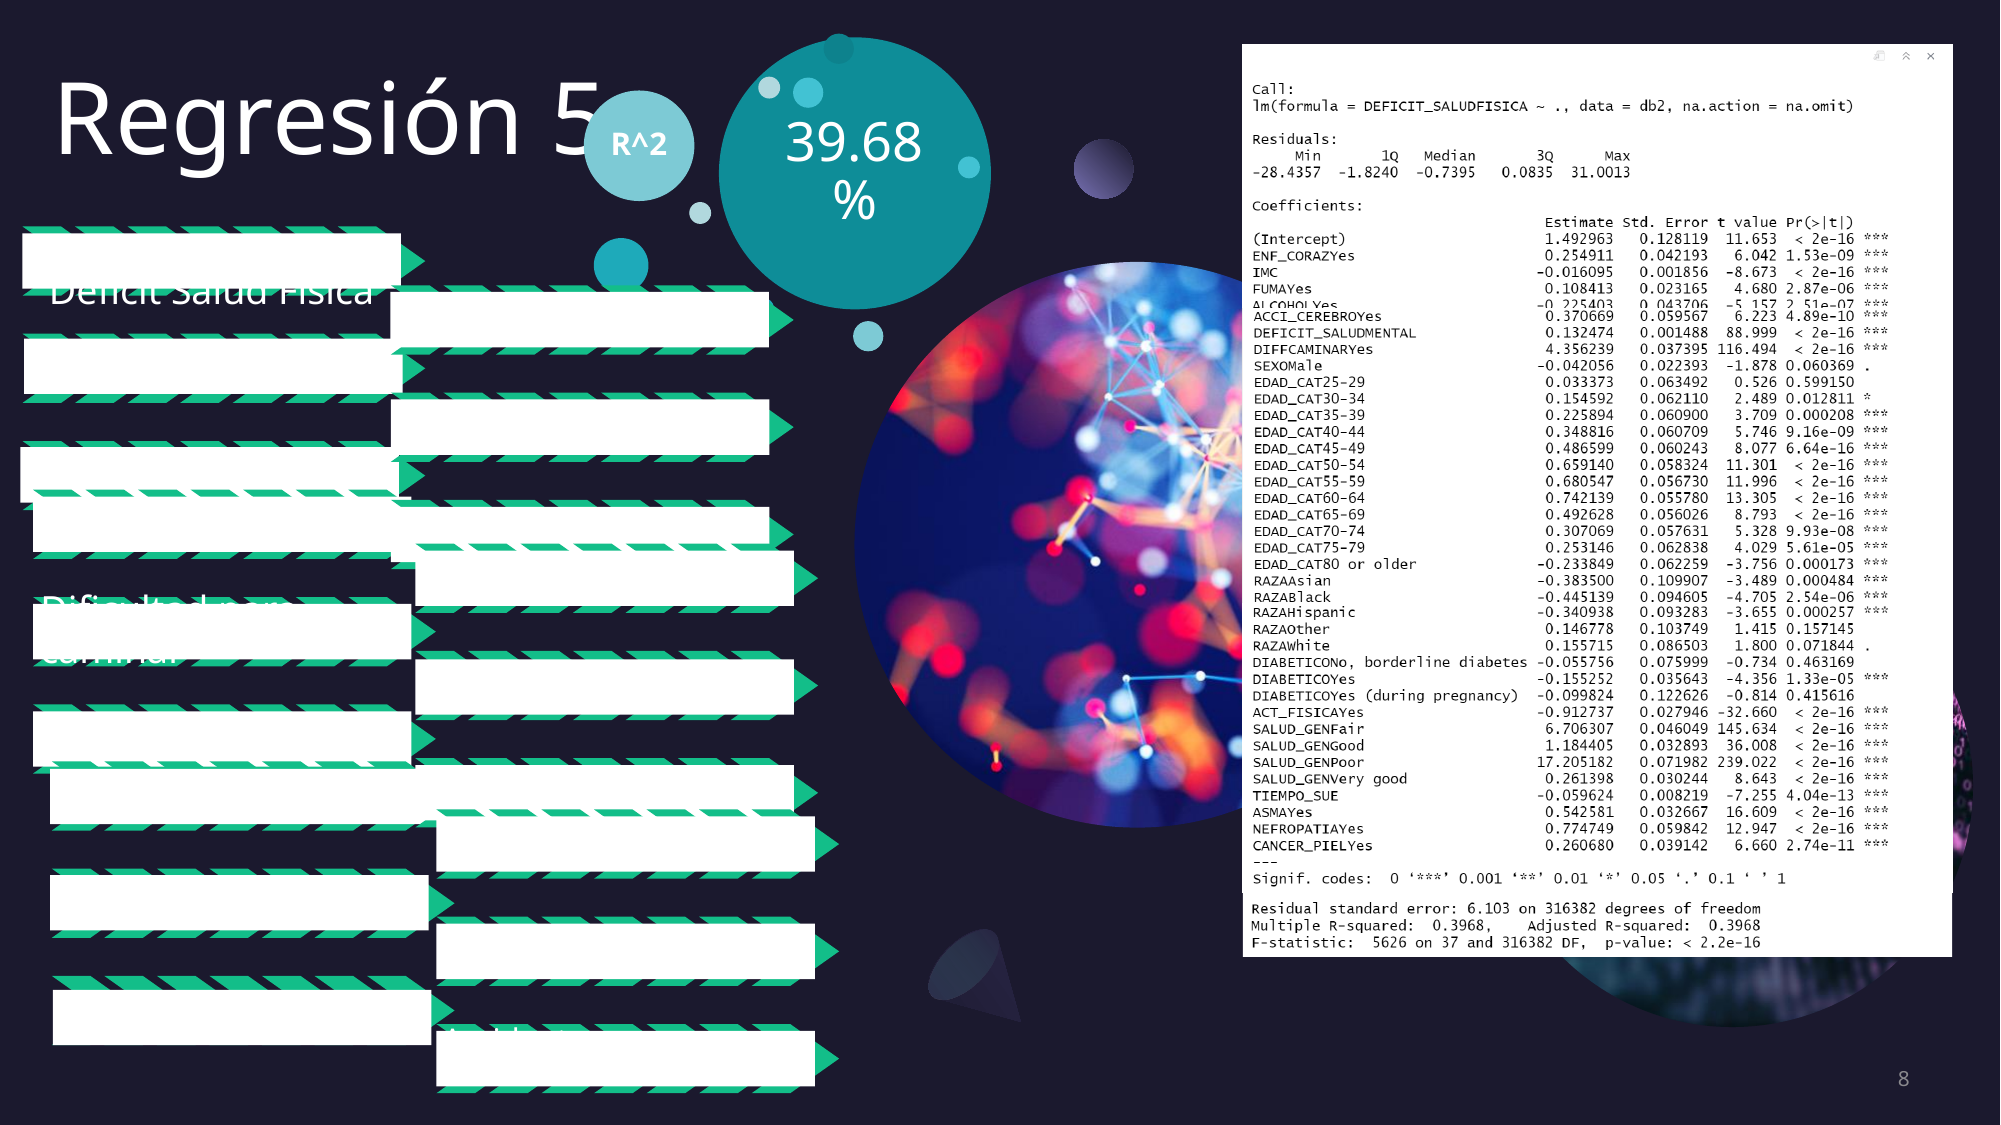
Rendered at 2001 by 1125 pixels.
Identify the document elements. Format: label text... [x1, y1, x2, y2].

title Regresión 5 [52, 32, 638, 177]
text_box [295, 509, 939, 828]
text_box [391, 33, 1172, 352]
slide_number 8 [1632, 1067, 1910, 1093]
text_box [0, 727, 316, 1046]
picture [914, 44, 1974, 1028]
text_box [270, 251, 914, 570]
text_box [0, 192, 546, 455]
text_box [316, 775, 960, 1094]
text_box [0, 455, 295, 727]
